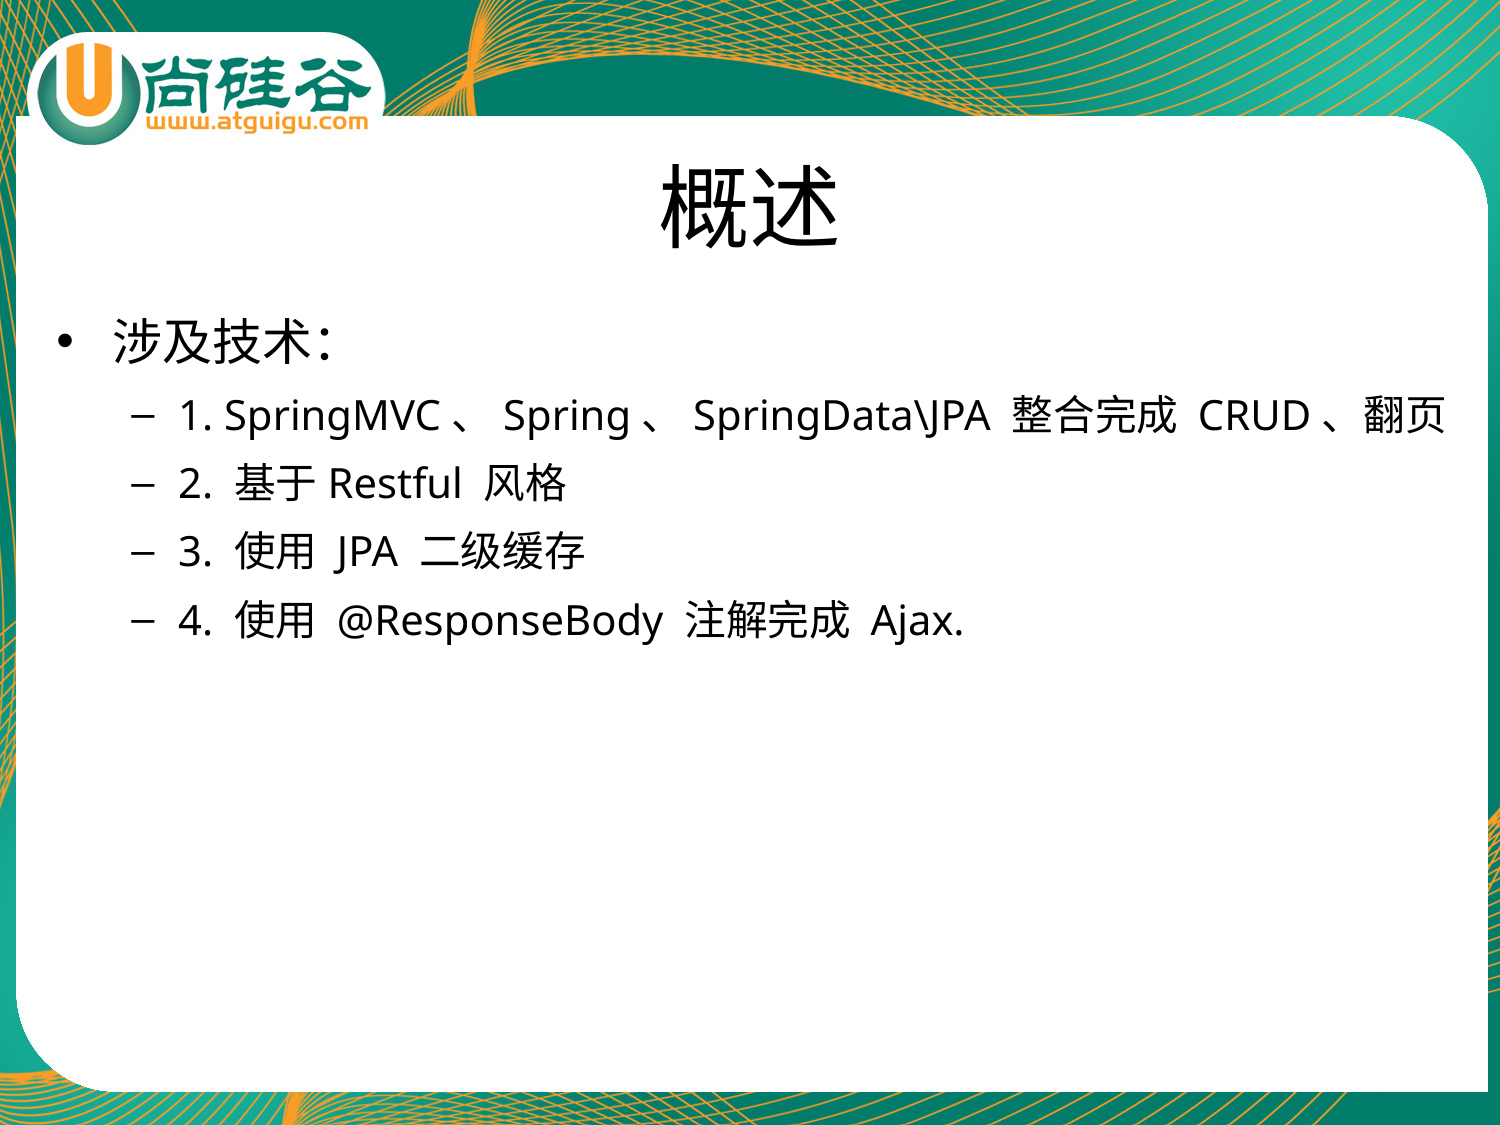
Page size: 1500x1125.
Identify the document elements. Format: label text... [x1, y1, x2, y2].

list 涉及技术： 1. SpringMVC、Spring、SpringData\JPA 整合完成 CRUD、翻页 2. 基于Restful 风格 3. 使用 JPA 二级缓存 4. 使用 @ResponseBody 注解完成 Ajax. [41, 290, 1471, 681]
picture [0, 0, 1500, 1125]
title 概述 [75, 110, 1425, 290]
